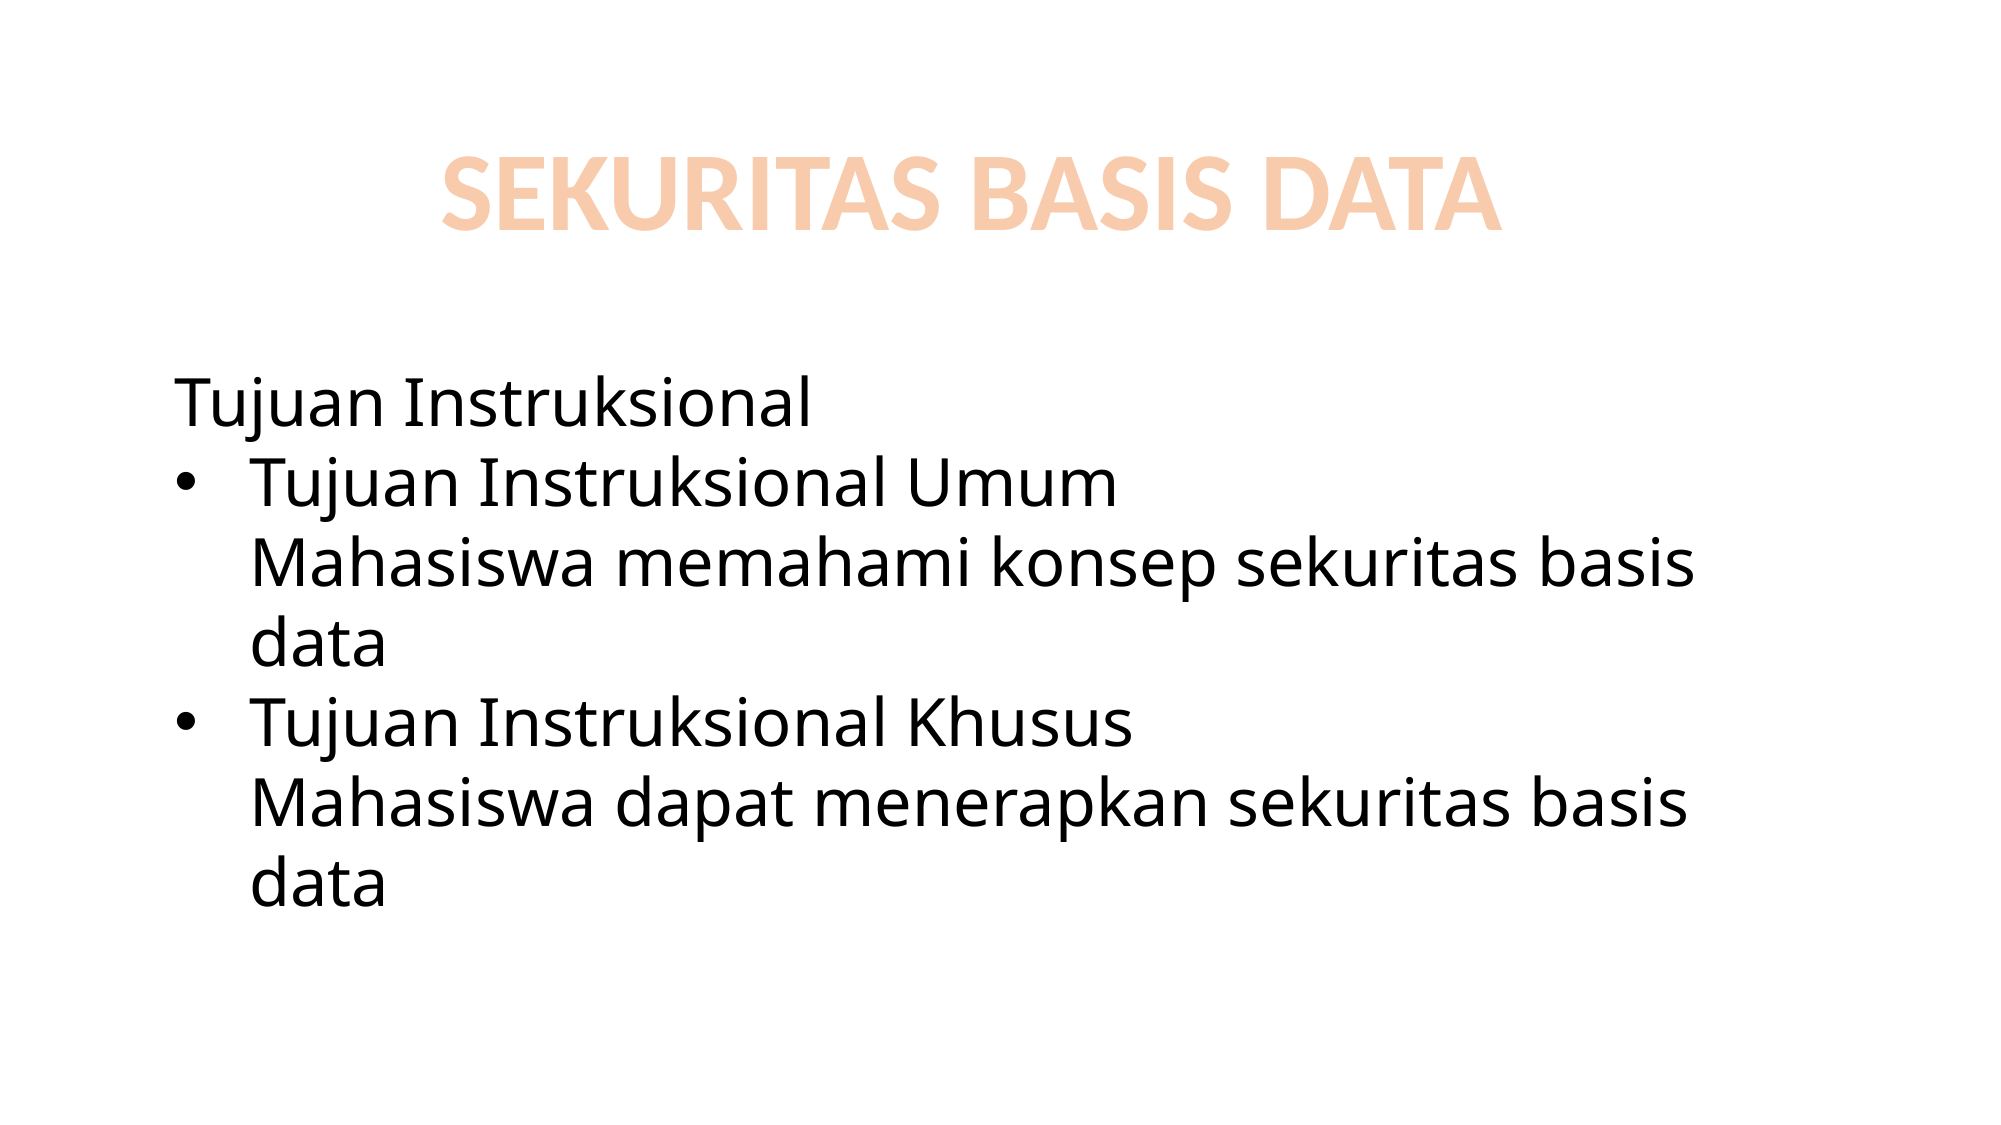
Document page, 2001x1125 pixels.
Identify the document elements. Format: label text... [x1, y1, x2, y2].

text_box SEKURITAS BASIS DATA [425, 110, 1520, 261]
text_box Tujuan Instruksional Tujuan Instruksional Umum Mahasiswa memahami konsep sekuritas basis data Tujuan Instruksional Khusus Mahasiswa dapat menerapkan sekuritas basis data [159, 352, 1841, 928]
